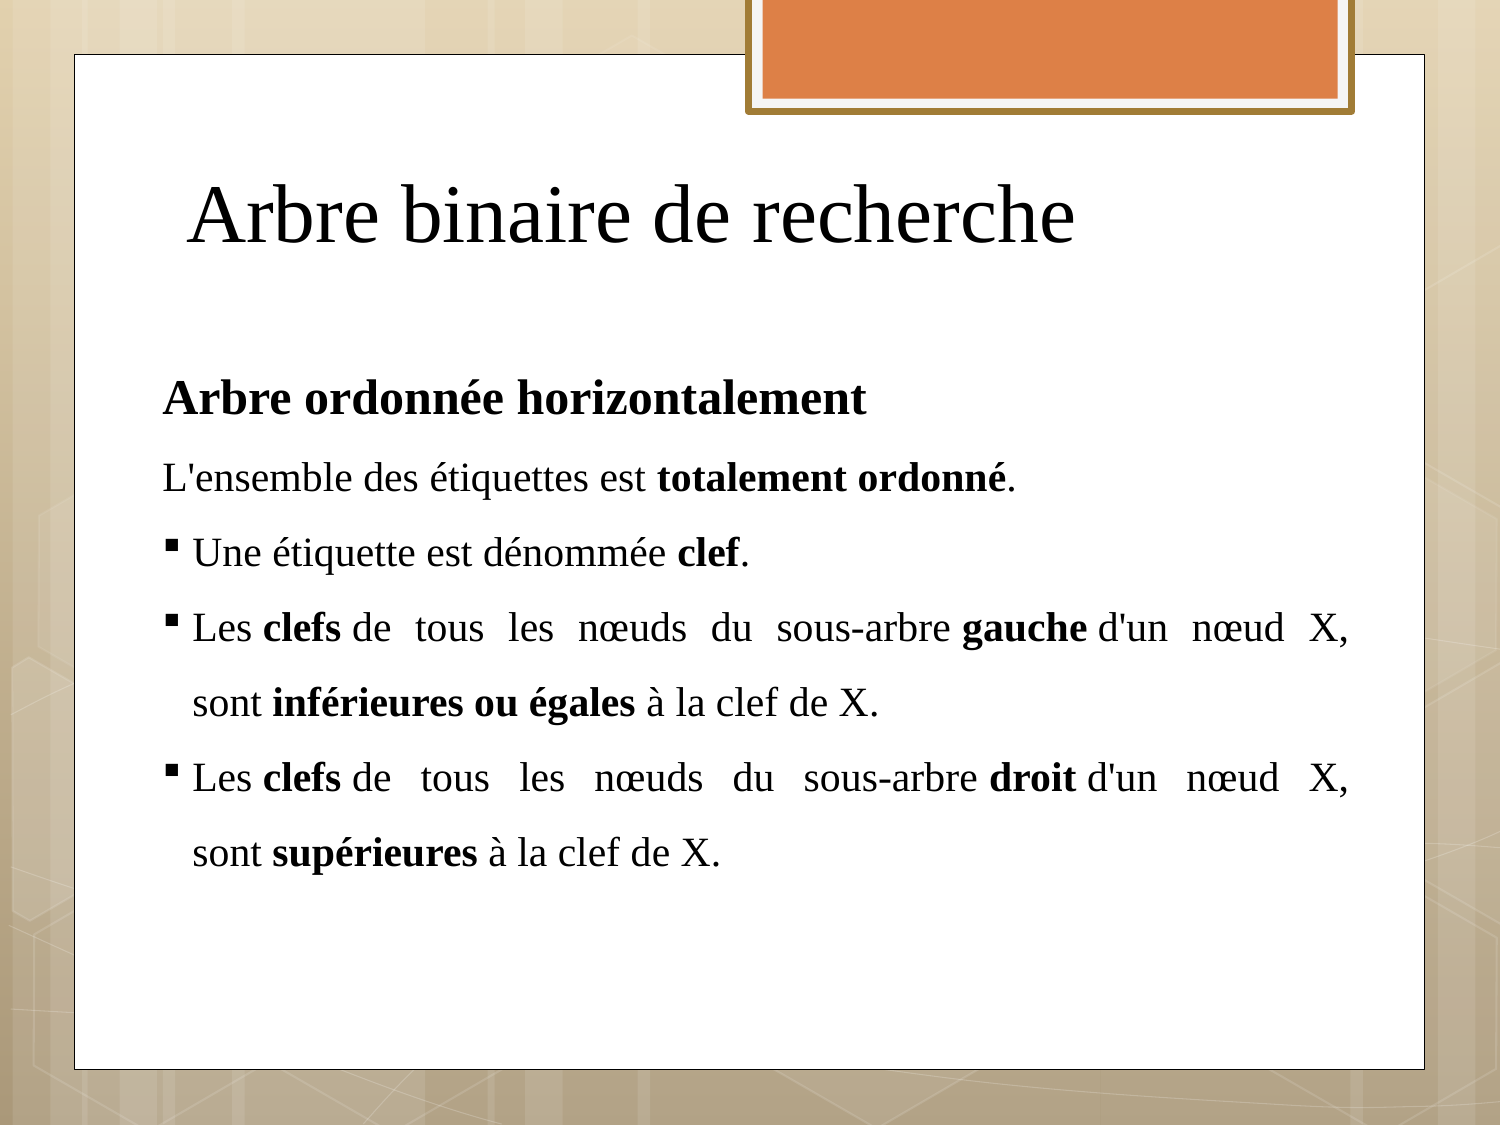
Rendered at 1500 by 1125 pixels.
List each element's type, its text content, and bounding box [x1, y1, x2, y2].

title Arbre binaire de recherche [171, 126, 1324, 268]
text_box Arbre ordonnée horizontalement L'ensemble des étiquettes est totalement ordonné. Une étiquette est dénommée clef. Les clefs de tous les nœuds du sous-arbre gauche d'un nœud X, sont inférieures ou égales à la clef de X. Les clefs de tous les nœuds du sous-arbre droit d'un nœud X, sont supérieures à la clef de X. [147, 327, 1365, 883]
